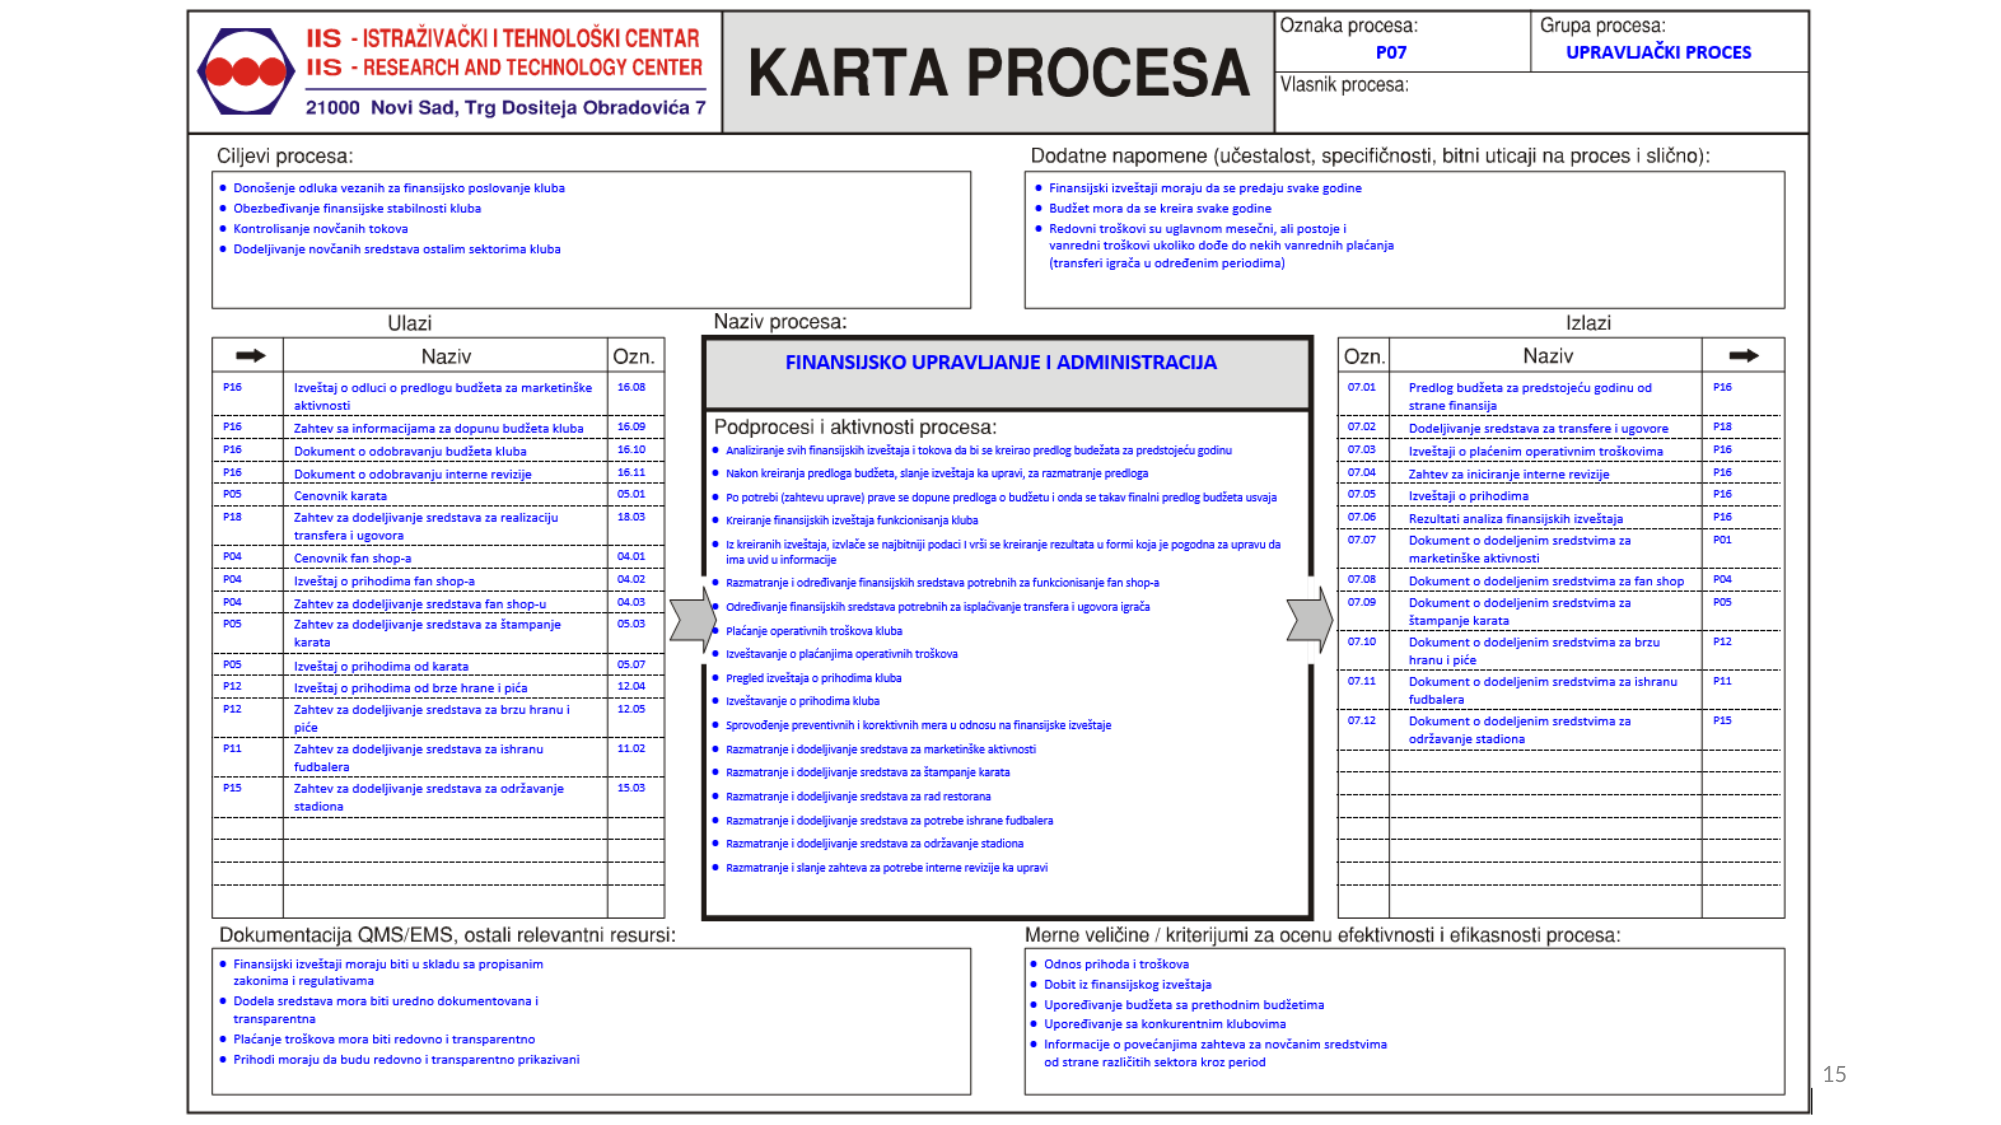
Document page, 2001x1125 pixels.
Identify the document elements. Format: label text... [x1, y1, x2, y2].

picture [176, 0, 1824, 1125]
slide_number 15 [1824, 1042, 1863, 1103]
